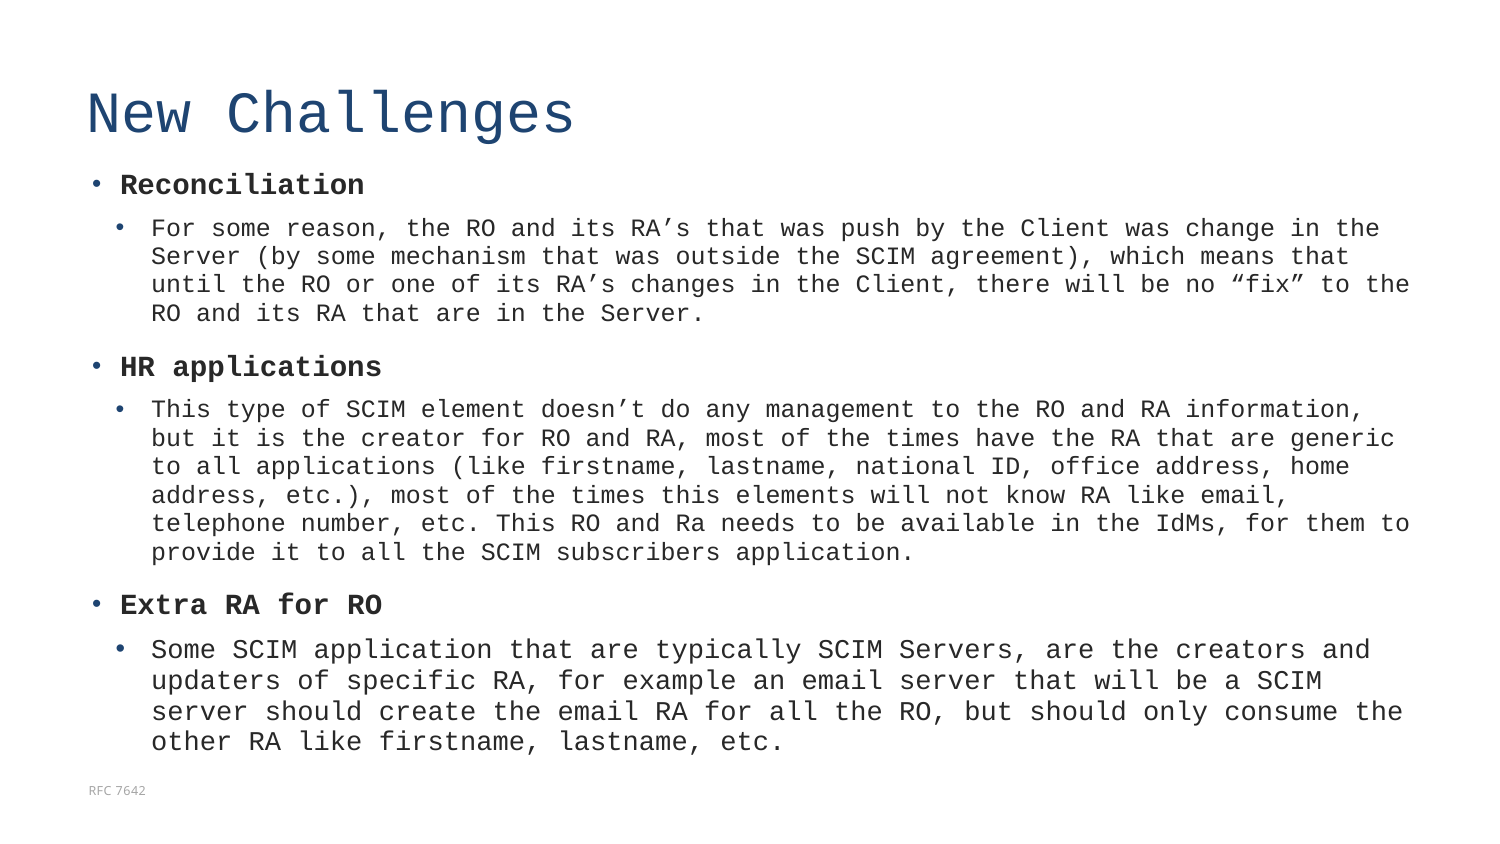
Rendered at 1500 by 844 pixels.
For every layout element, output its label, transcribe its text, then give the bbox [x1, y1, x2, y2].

title New Challenges [71, 55, 1441, 176]
text_box Reconciliation For some reason, the RO and its RA’s that was push by the Client was change in the Server (by some mechanism that was outside the SCIM agreement), which means that until the RO or one of its RA’s changes in the Client, there will be no “fix” to the RO and its RA that are in the Server. HR applications This type of SCIM element doesn’t do any management to the RO and RA information, but it is the creator for RO and RA, most of the times have the RA that are generic to all applications (like firstname, lastname, national ID, office address, home address, etc.), most of the times this elements will not know RA like email, telephone number, etc. This RO and Ra needs to be available in the IdMs, for them to provide it to all the SCIM subscribers application. Extra RA for RO Some SCIM application that are typically SCIM Servers, are the creators and updaters of specific RA, for example an email server that will be a SCIM server should create the email RA for all the RO, but should only consume the other RA like firstname, lastname, etc. [77, 160, 1436, 717]
